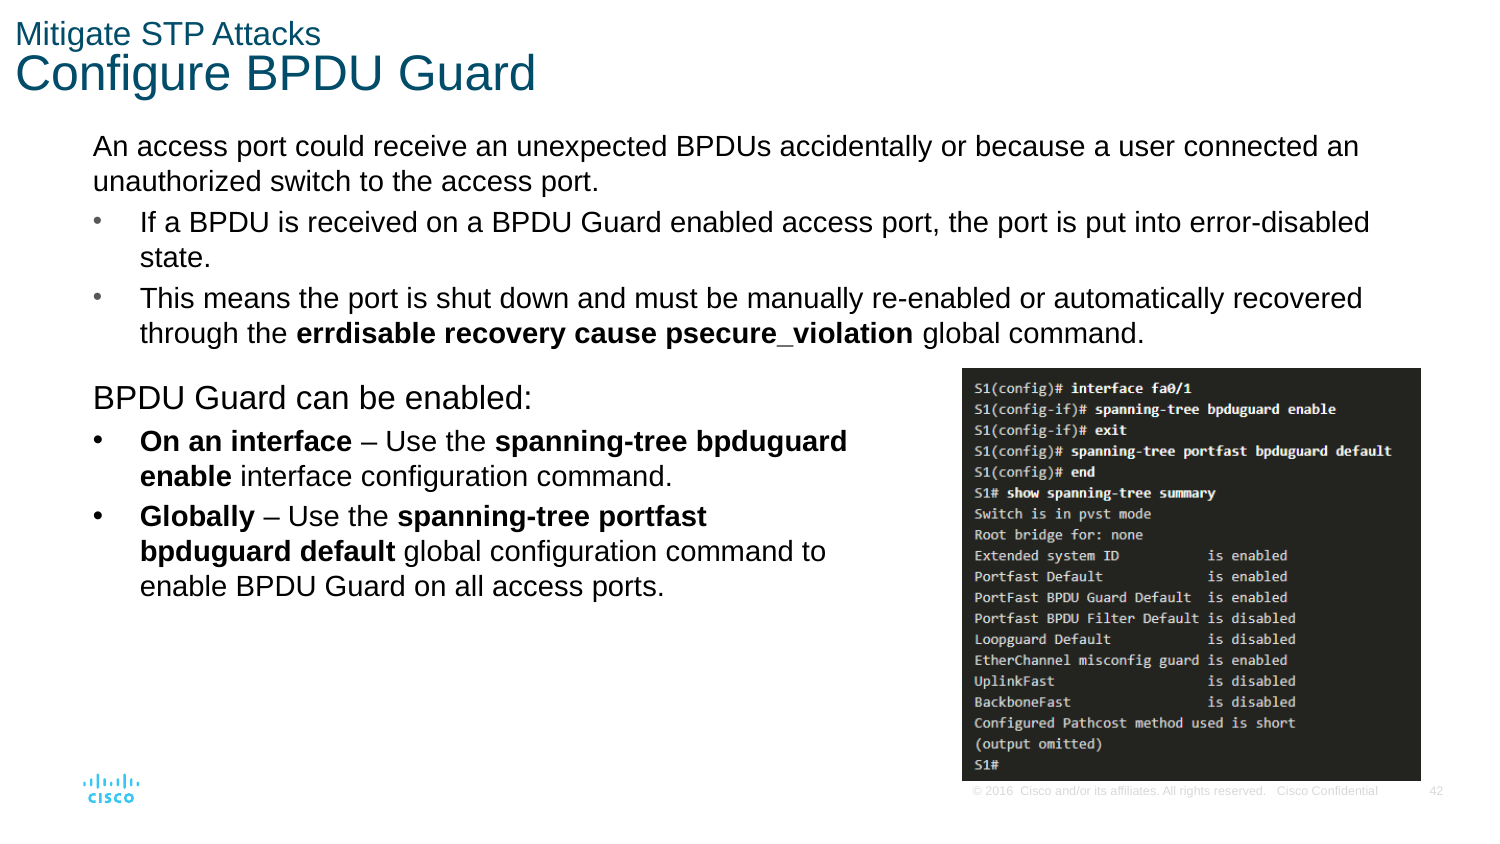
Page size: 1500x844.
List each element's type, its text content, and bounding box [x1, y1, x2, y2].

text_box BPDU Guard can be enabled: On an interface – Use the spanning-tree bpduguard enable interface configuration command. Globally – Use the spanning-tree portfast bpduguard default global configuration command to enable BPDU Guard on all access ports. [77, 368, 878, 700]
picture [961, 368, 1421, 781]
list An access port could receive an unexpected BPDUs accidentally or because a user connected an unauthorized switch to the access port. If a BPDU is received on a BPDU Guard enabled access port, the port is put into error-disabled state. This means the port is shut down and must be manually re-enabled or automatically recovered through the errdisable recovery cause psecure_violation global command. [77, 120, 1437, 357]
title Mitigate STP Attacks Configure BPDU Guard [0, 0, 1369, 121]
